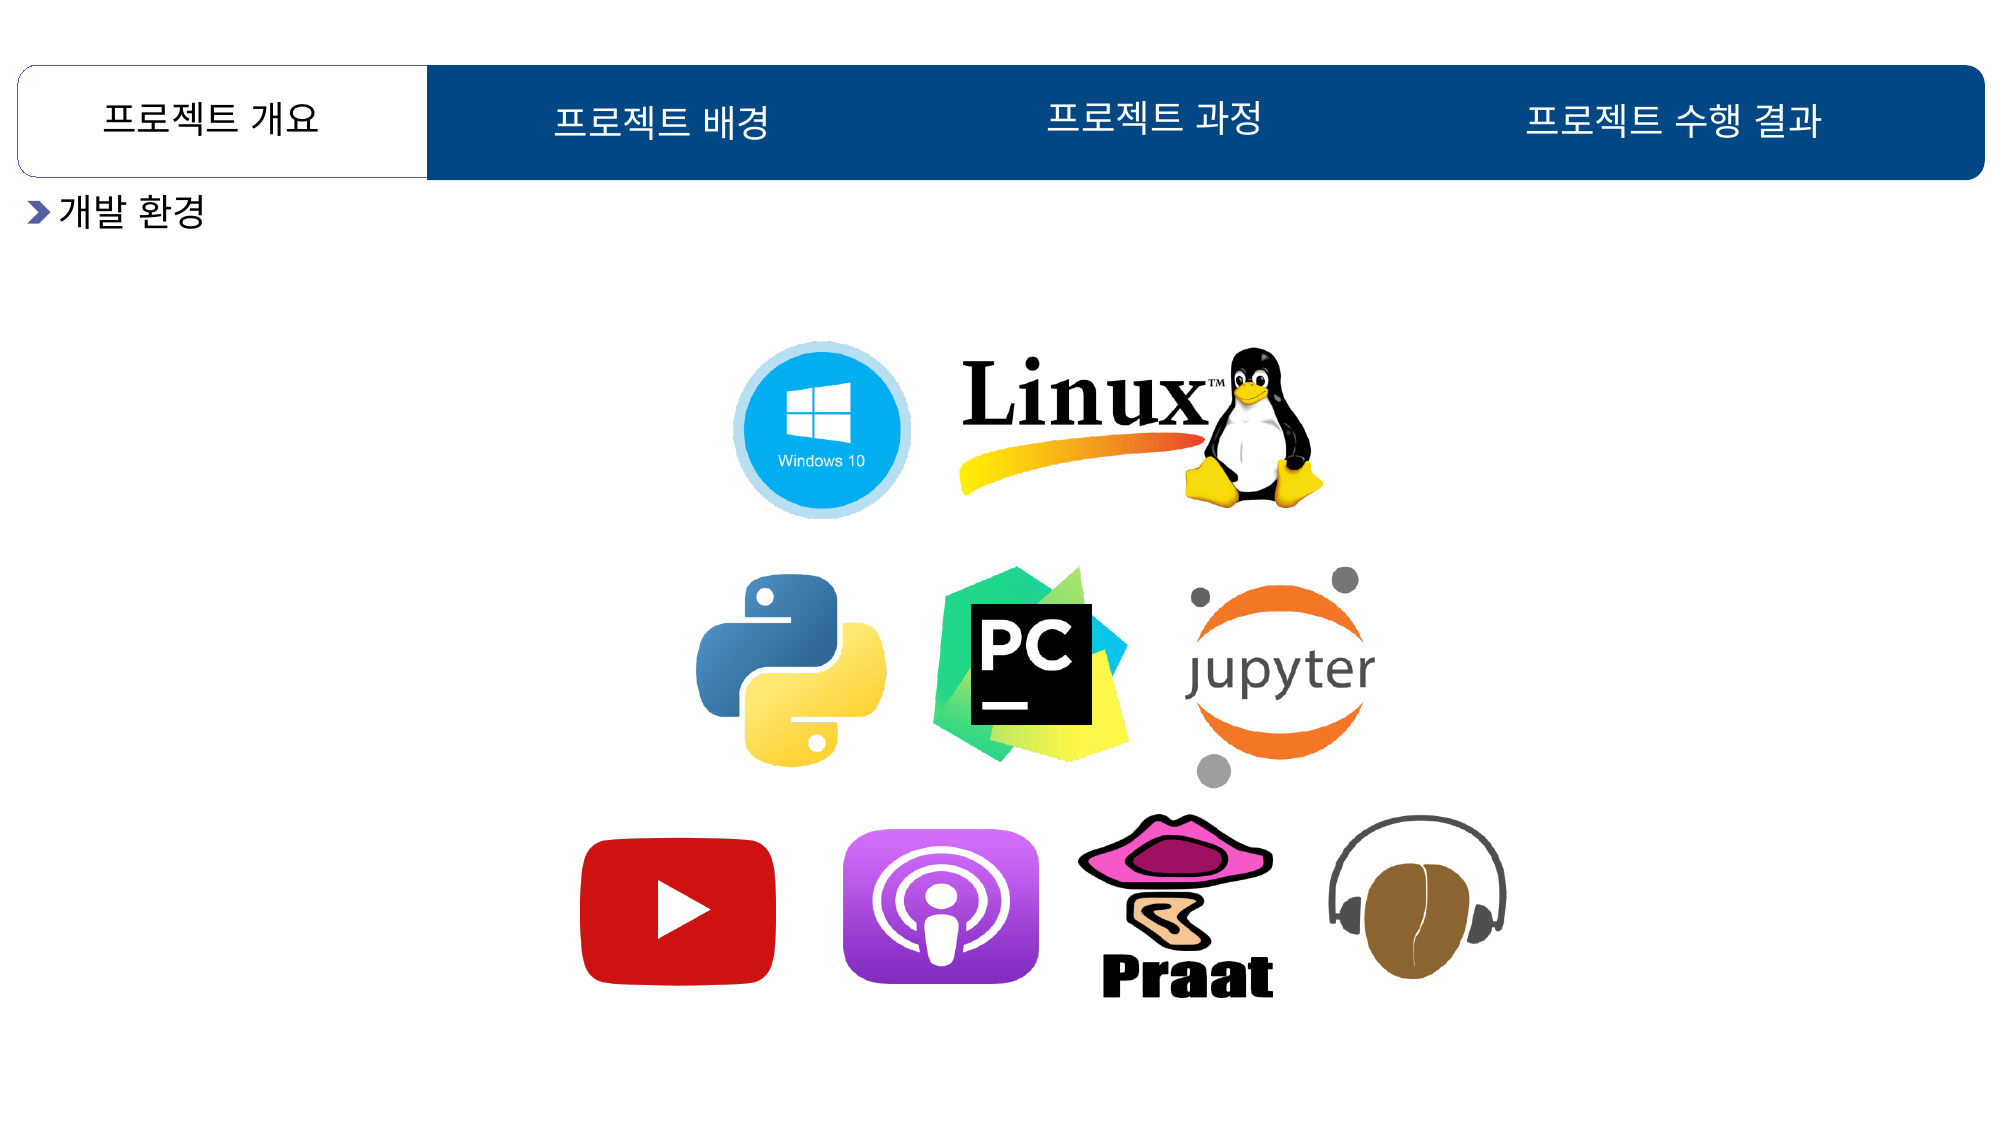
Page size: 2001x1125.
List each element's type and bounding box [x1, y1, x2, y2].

text_box [17, 65, 1985, 243]
text_box [580, 332, 1517, 1016]
